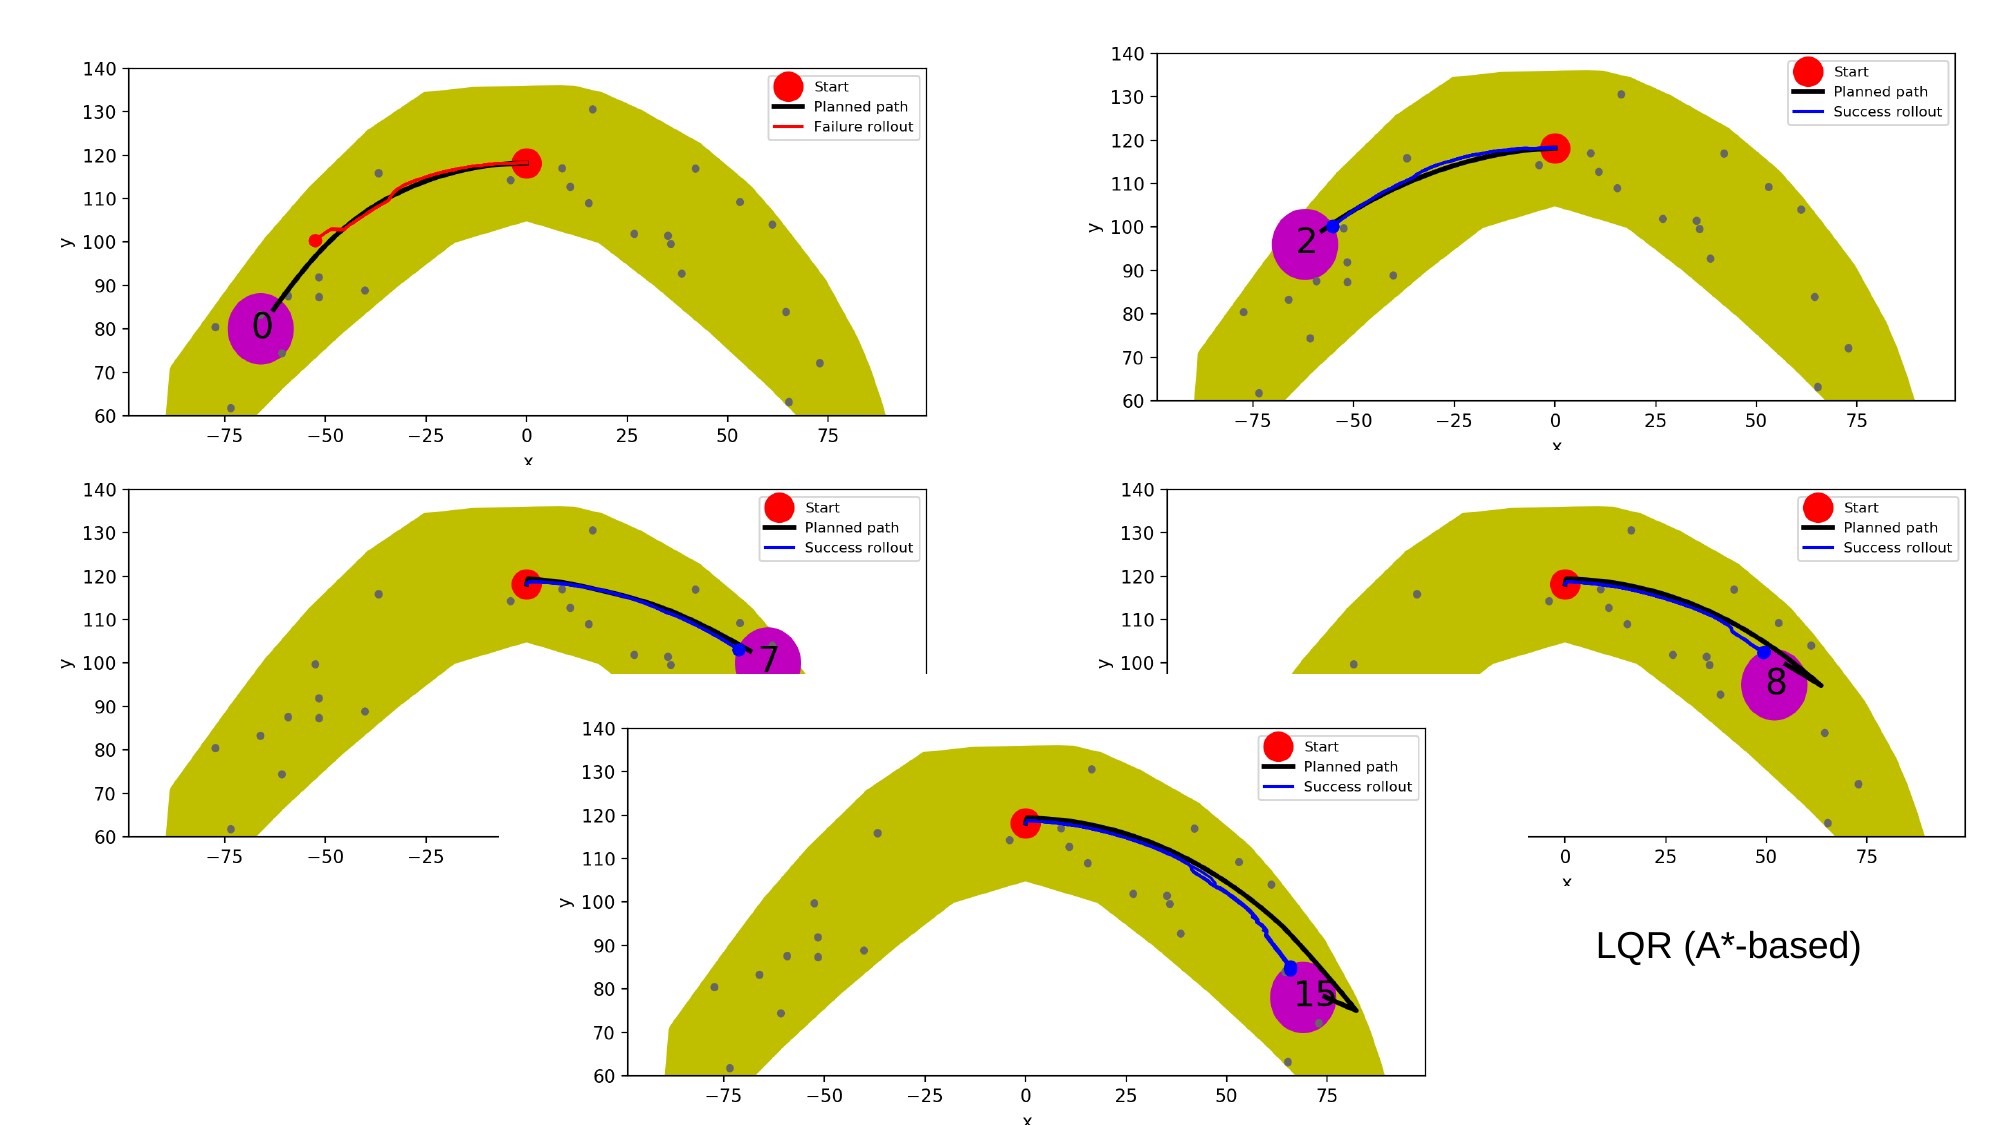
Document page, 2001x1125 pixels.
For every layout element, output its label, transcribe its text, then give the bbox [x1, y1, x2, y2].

picture [0, 0, 2000, 1125]
text_box LQR (A*-based) [1581, 913, 1894, 974]
